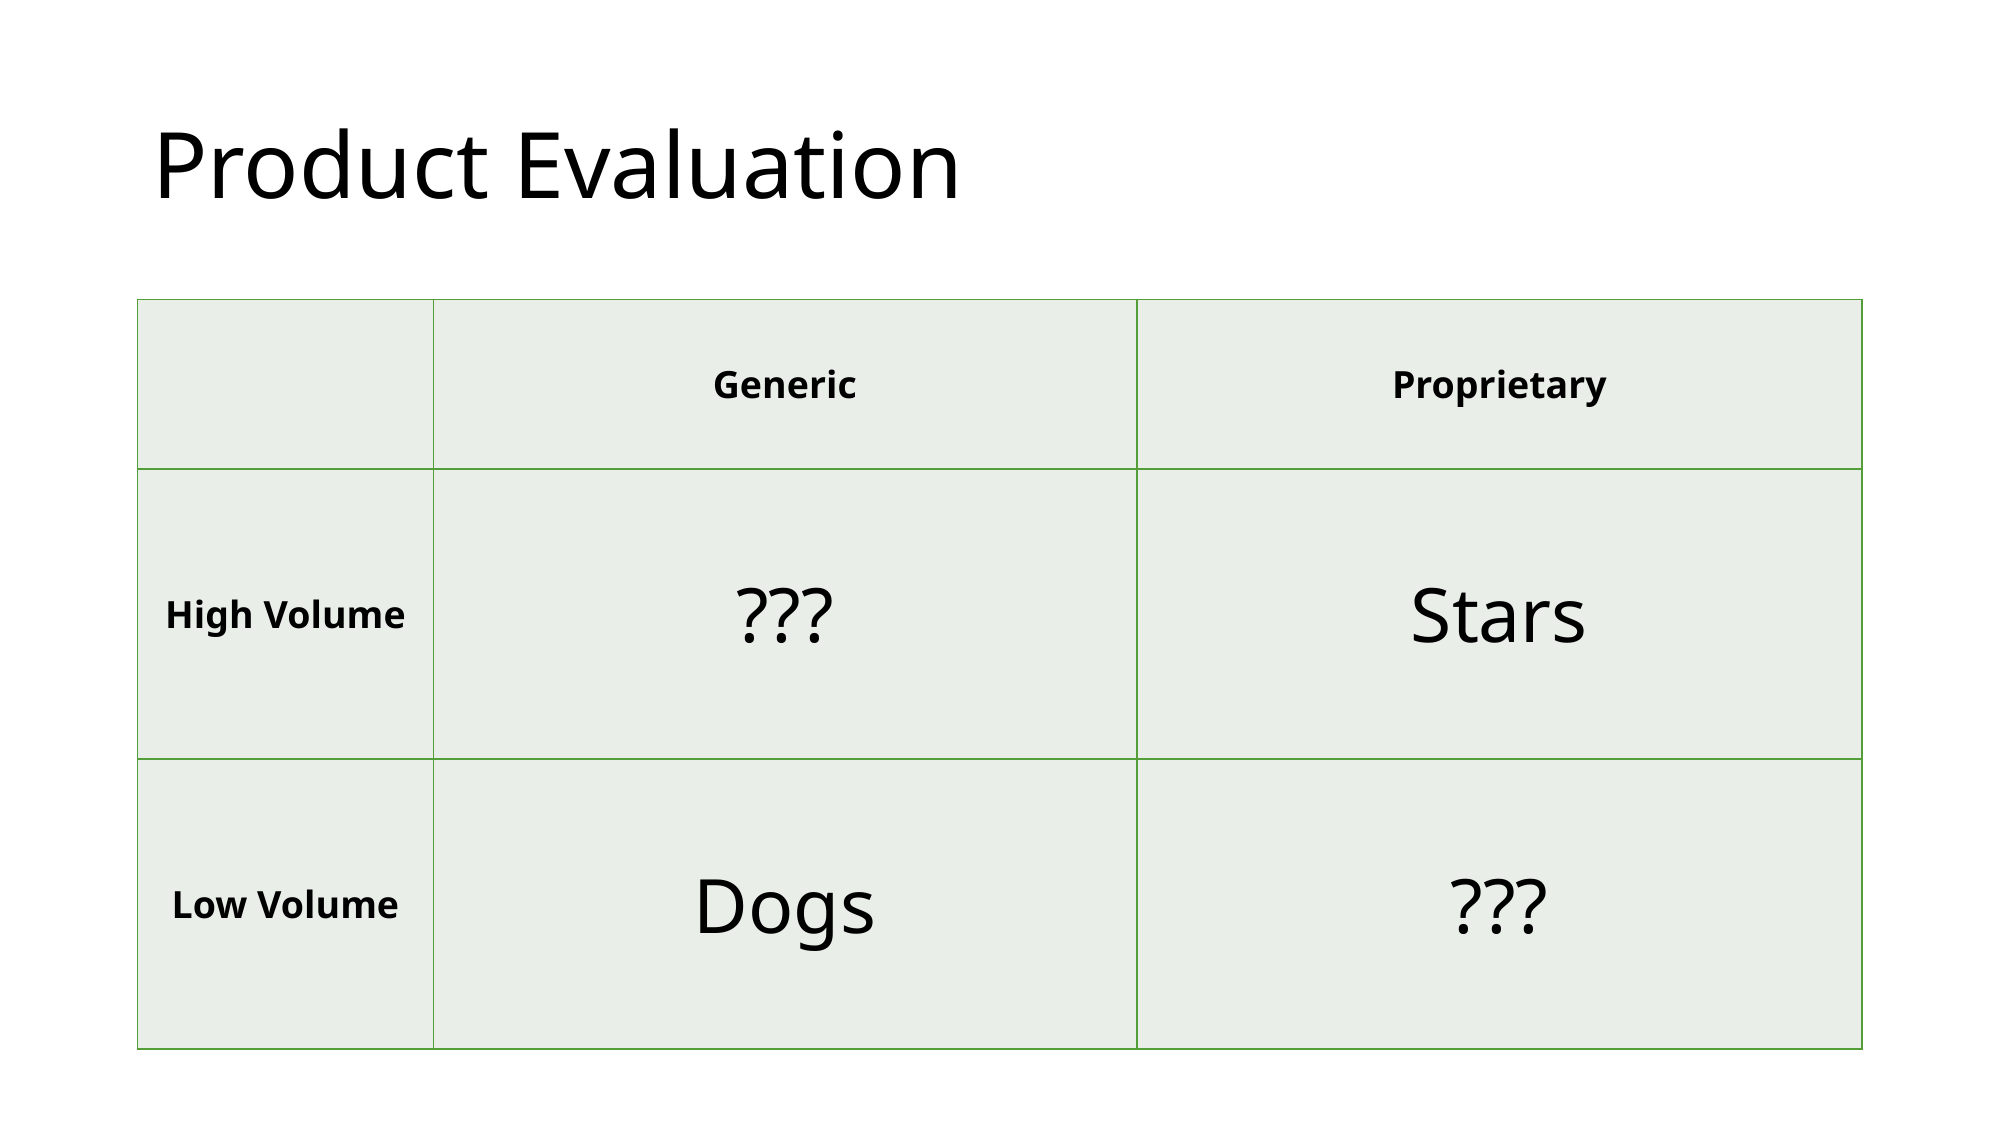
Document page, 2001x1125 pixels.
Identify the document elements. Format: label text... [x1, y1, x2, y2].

table_header Generic [434, 300, 1136, 468]
table_cell Low Volume [138, 760, 433, 1048]
table_cell Dogs [434, 760, 1136, 1048]
title Product Evaluation [137, 59, 1863, 278]
table_cell ??? [434, 470, 1136, 758]
table_cell Stars [1138, 470, 1861, 758]
table_header [138, 300, 433, 468]
table_cell High Volume [138, 470, 433, 758]
table_cell ??? [1138, 760, 1861, 1048]
table_header Proprietary [1138, 300, 1861, 468]
